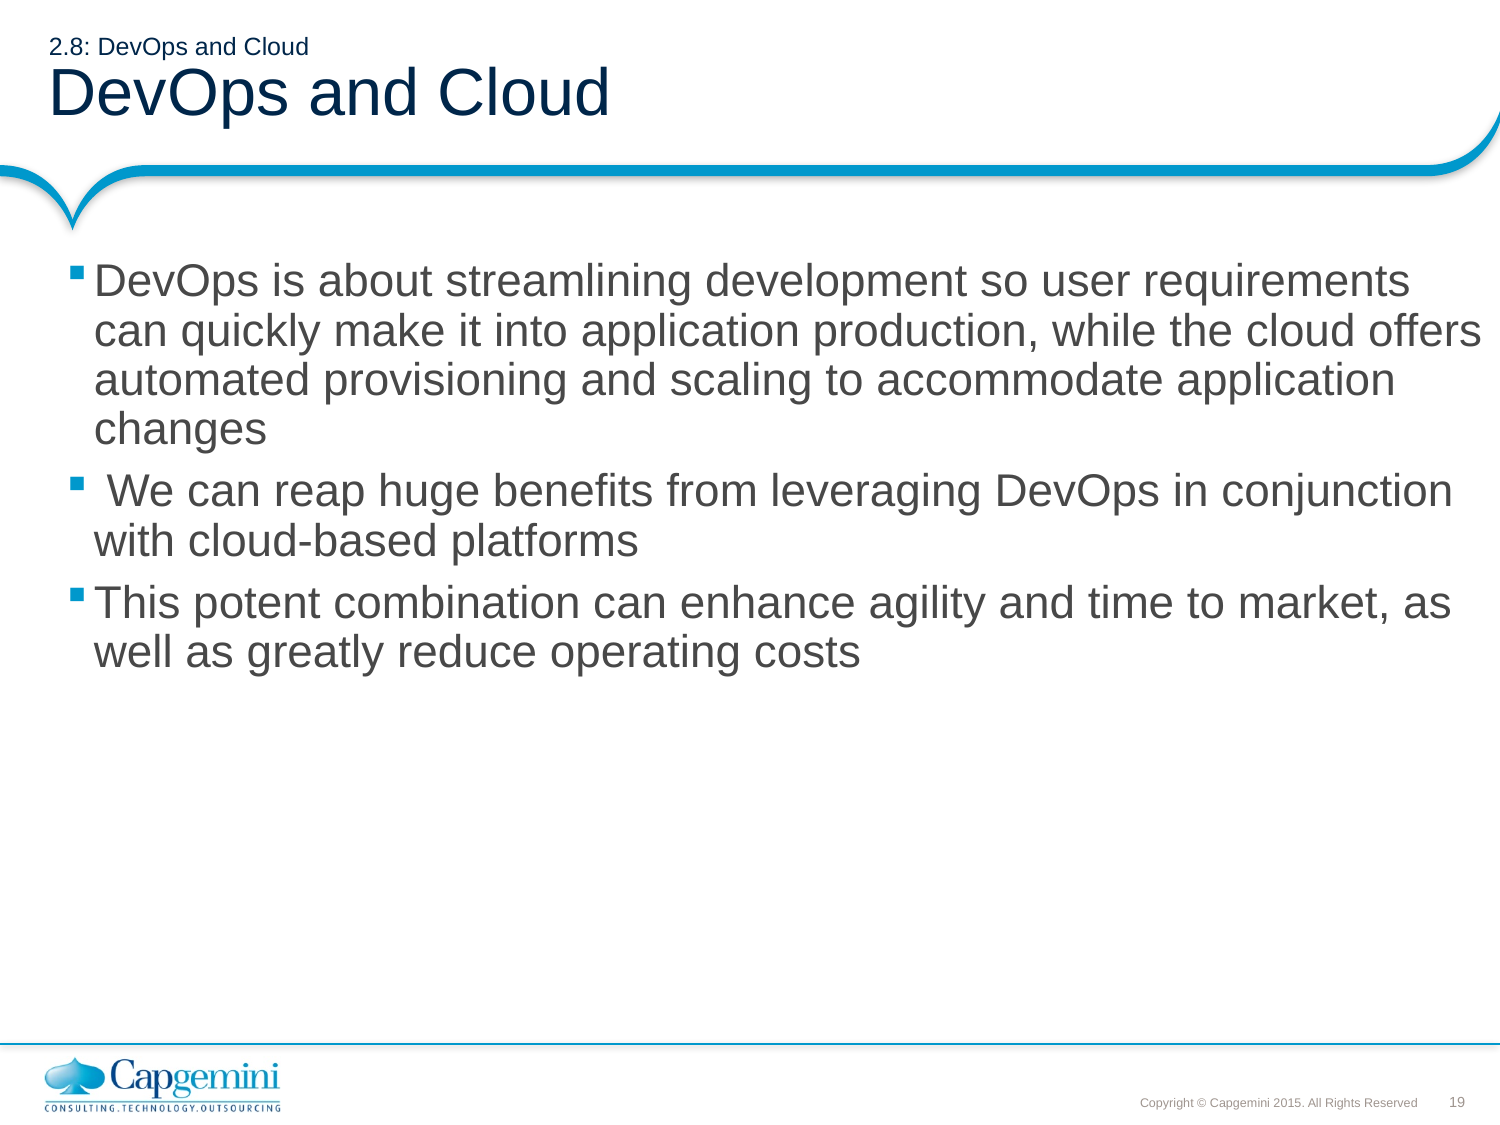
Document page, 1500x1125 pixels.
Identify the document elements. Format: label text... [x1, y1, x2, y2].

title 2.8: DevOps and Cloud DevOps and Cloud [0, 0, 1500, 165]
picture [44, 1056, 281, 1113]
list DevOps is about streamlining development so user requirements can quickly make it into application production, while the cloud offers automated provisioning and scaling to accommodate application changes We can reap huge benefits from leveraging DevOps in conjunction with cloud-based platforms This potent combination can enhance agility and time to market, as well as greatly reduce operating costs [48, 245, 1500, 1007]
